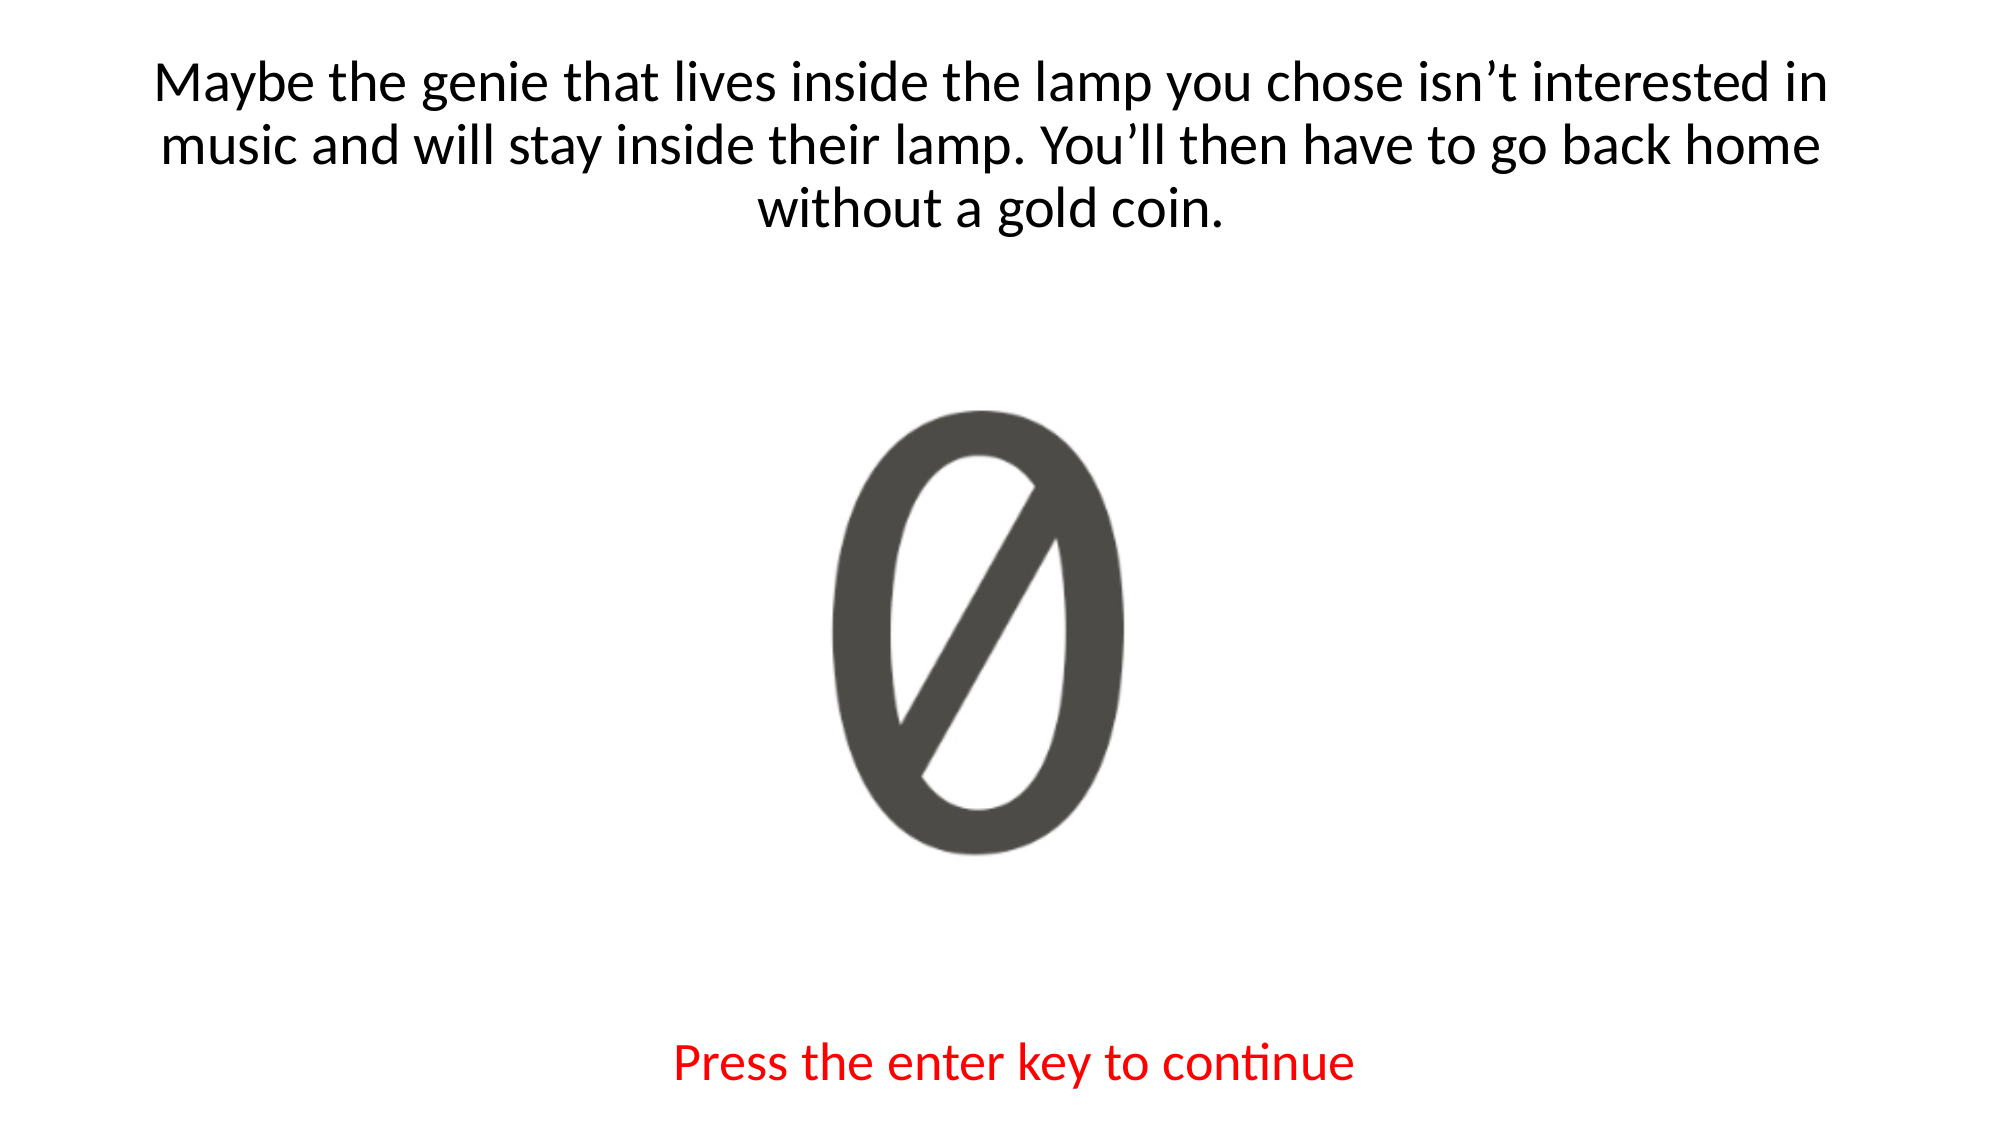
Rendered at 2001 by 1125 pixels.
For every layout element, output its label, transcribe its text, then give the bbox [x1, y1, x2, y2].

picture [757, 370, 1205, 906]
list Maybe the genie that lives inside the lamp you chose isn’t interested in music and will stay inside their lamp. You’ll then have to go back home without a gold coin. [120, 43, 1863, 990]
text_box Press the enter key to continue [659, 1018, 1396, 1099]
